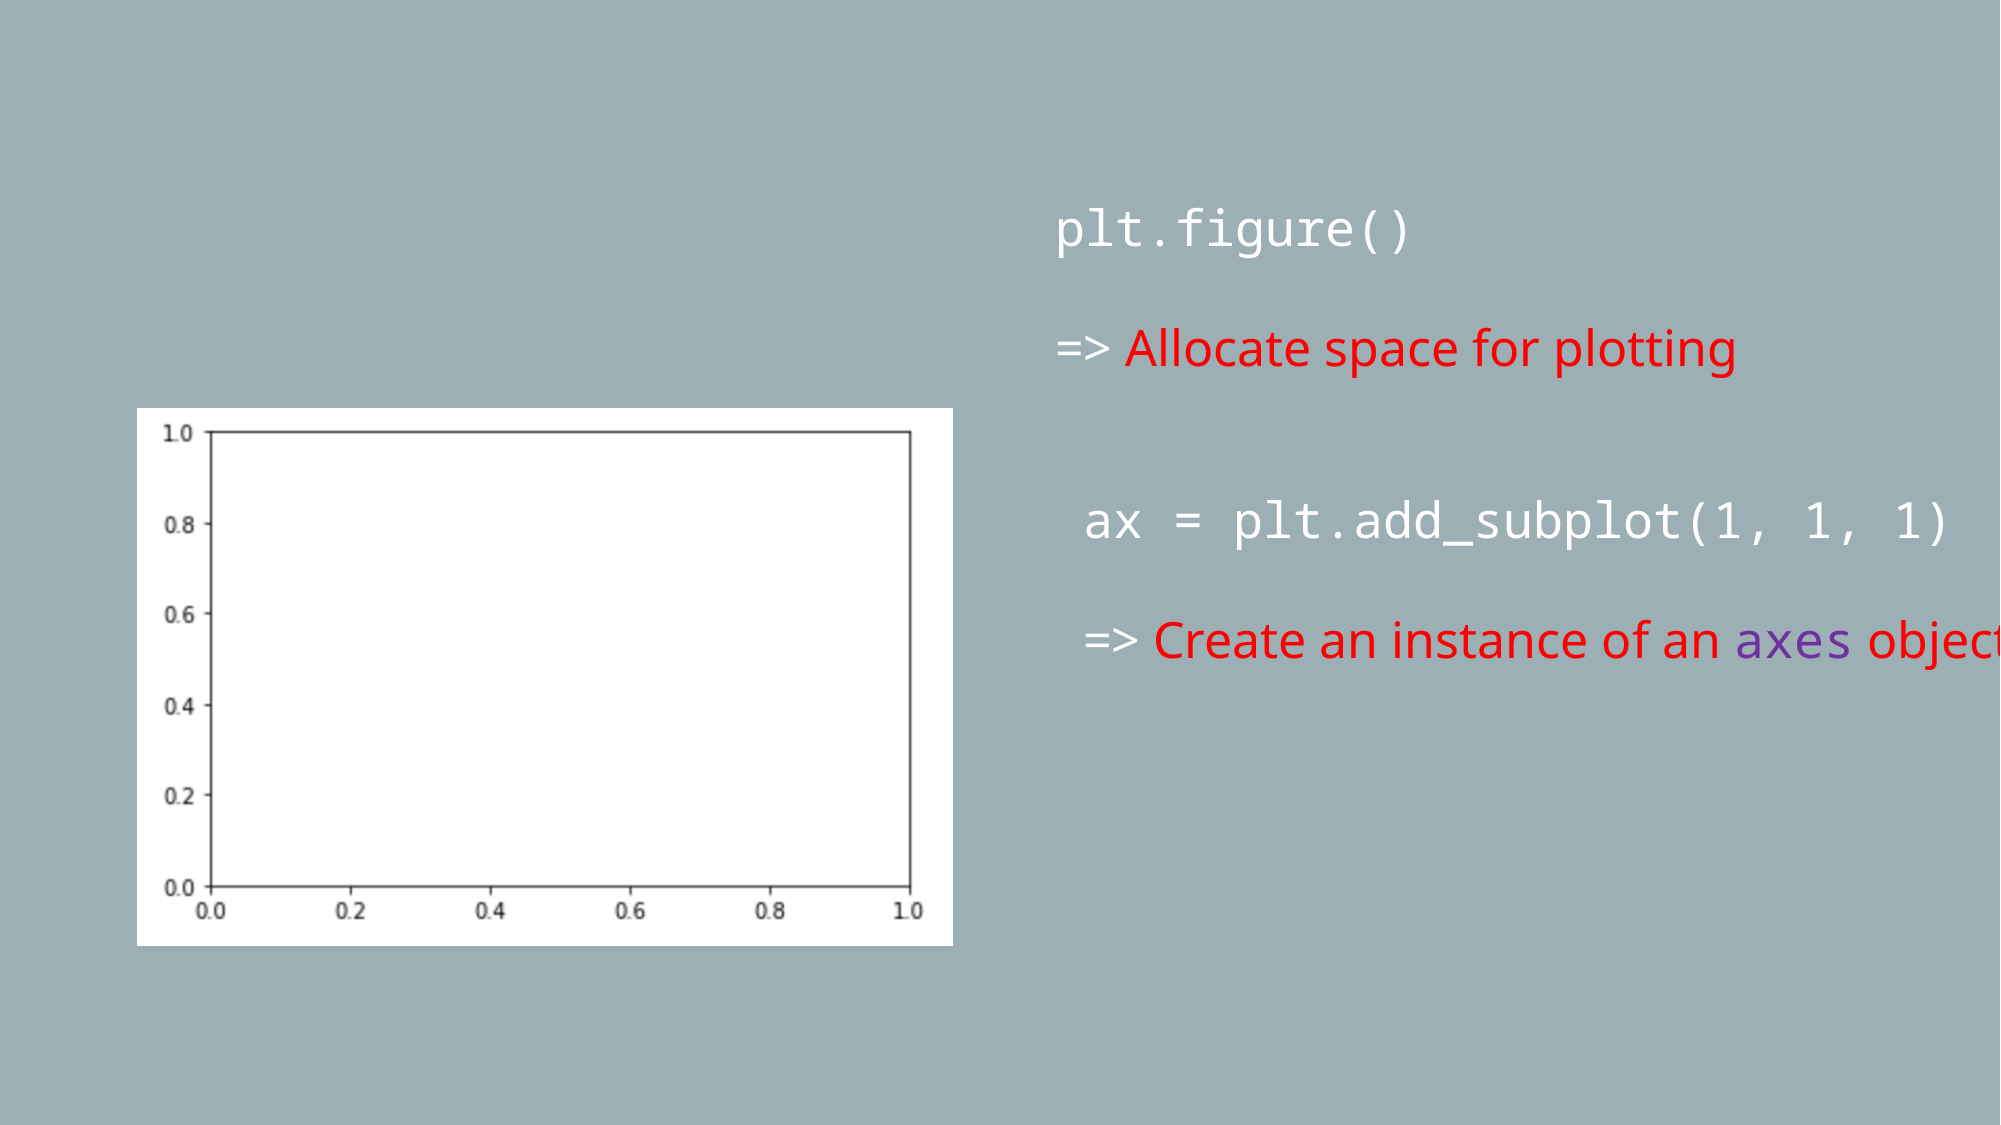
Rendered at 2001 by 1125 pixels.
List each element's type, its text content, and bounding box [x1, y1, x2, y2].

text_box ax = plt.add_subplot(1, 1, 1) => Create an instance of an axes object [1068, 480, 2000, 676]
text_box plt.figure() => Allocate space for plotting [1040, 188, 1754, 384]
picture [137, 408, 953, 946]
